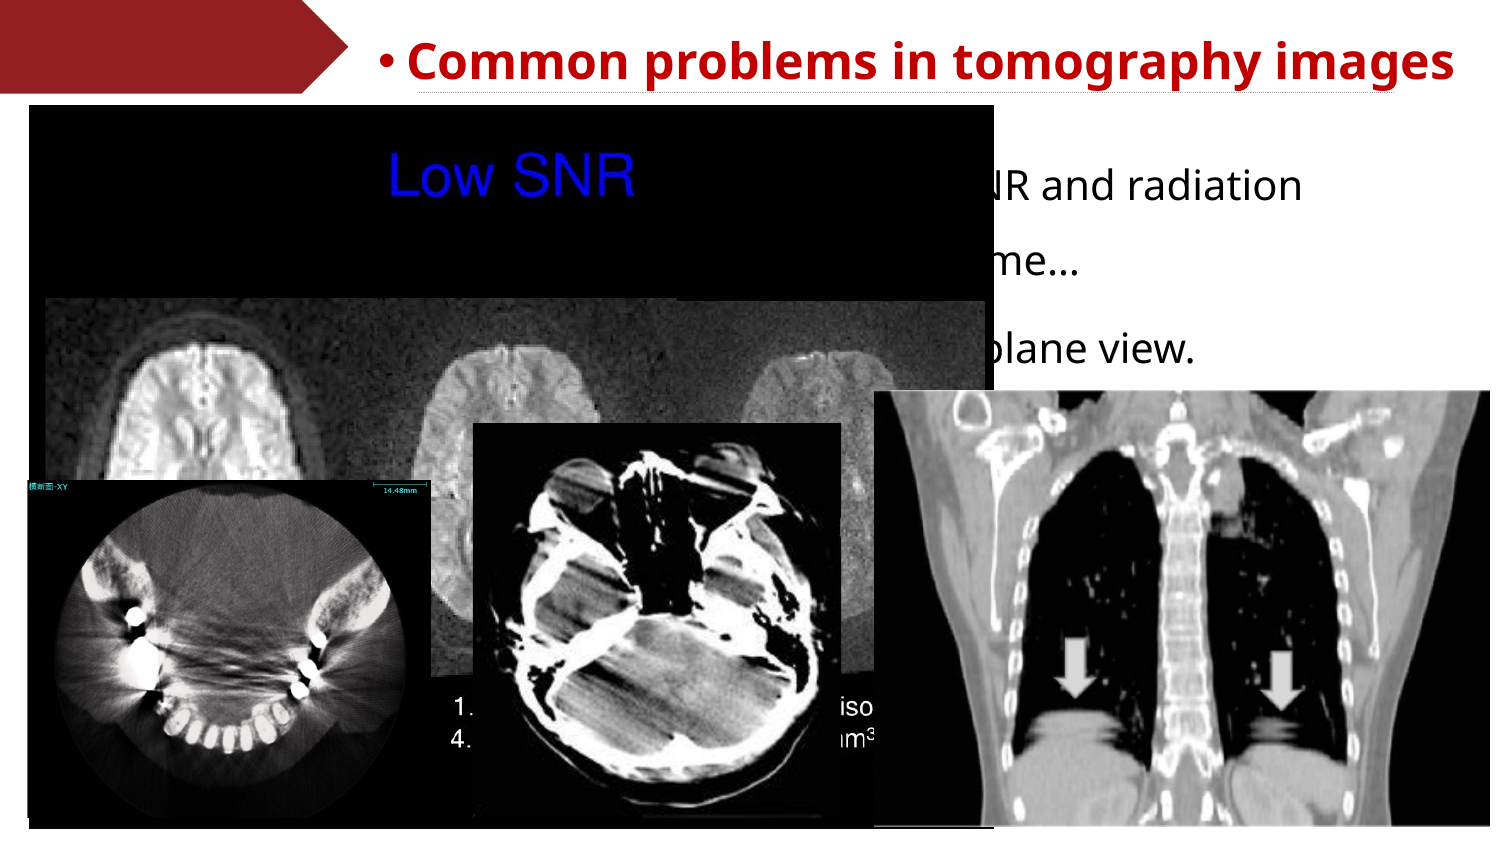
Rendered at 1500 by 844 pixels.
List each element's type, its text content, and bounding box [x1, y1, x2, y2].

text_box Tradeoff between image resolution, SNR and radiation exposure, equipment cost, scanning time… Lack of anatomical detail on the inter-plane view. Image artifact from of patient motion, metal implantation devices … [994, 126, 1424, 390]
picture [29, 105, 994, 390]
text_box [27, 390, 1490, 827]
list Common problems in tomography images [348, 28, 1486, 100]
